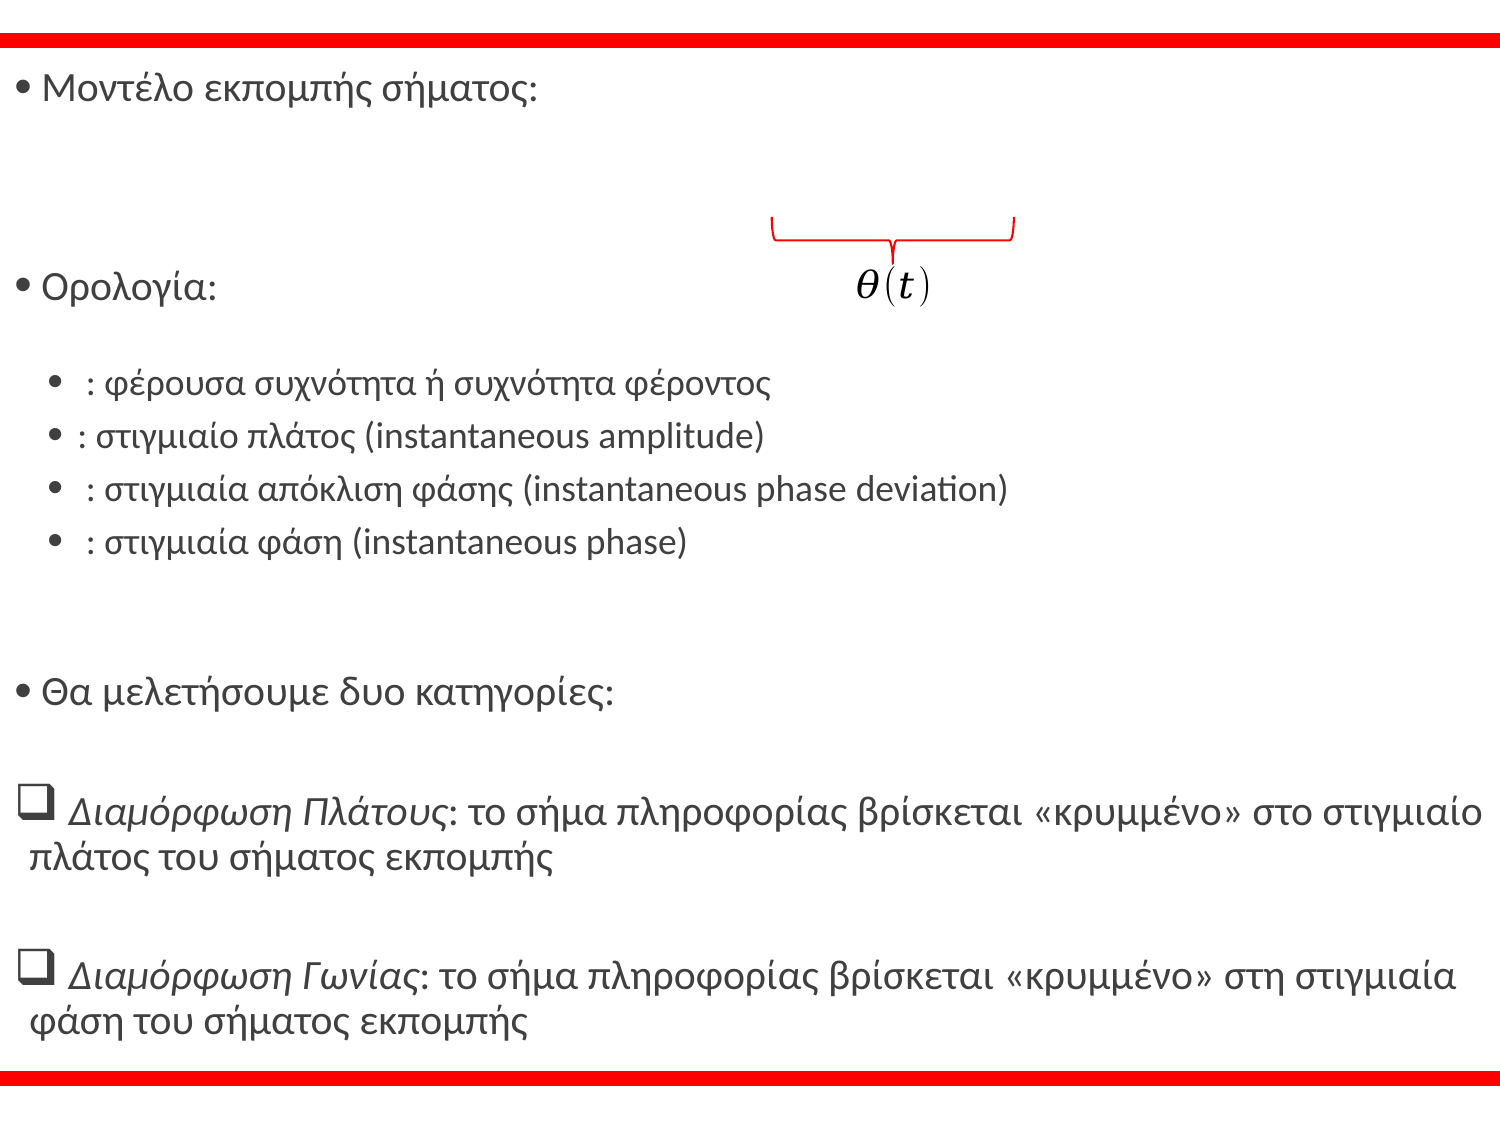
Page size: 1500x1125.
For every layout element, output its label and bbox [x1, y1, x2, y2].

text_box [771, 216, 1015, 310]
text_box [0, 1071, 1500, 1086]
text_box [0, 33, 1500, 48]
